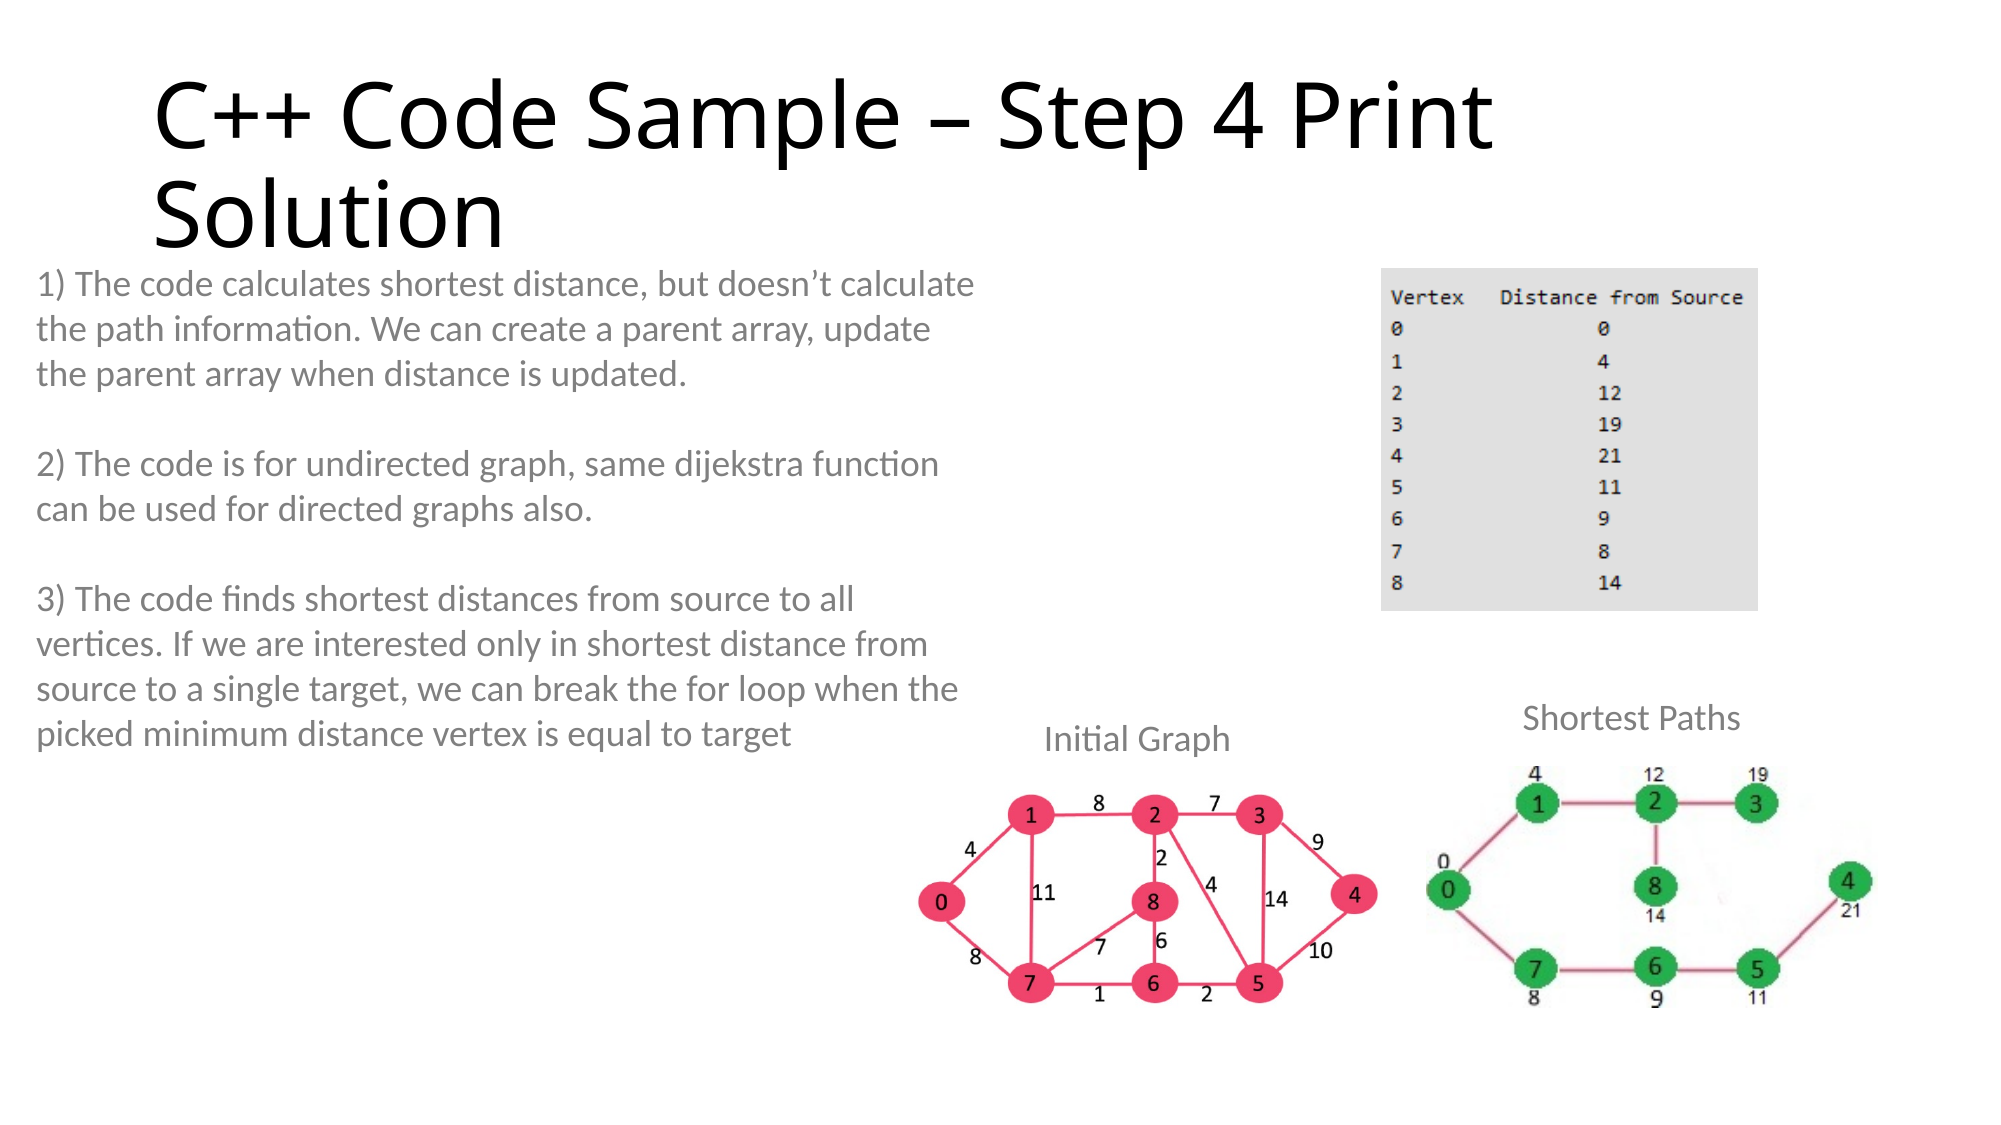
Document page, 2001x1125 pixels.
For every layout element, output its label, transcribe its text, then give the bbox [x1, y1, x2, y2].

text_box Shortest Paths [1507, 685, 1757, 746]
picture [916, 790, 1382, 1008]
title C++ Code Sample – Step 4 Print Solution [137, 59, 1863, 278]
text_box 1) The code calculates shortest distance, but doesn’t calculate the path information. We can create a parent array, update the parent array when distance is updated. 2) The code is for undirected graph, same dijekstra function can be used for directed graphs also. 3) The code finds shortest distances from source to all vertices. If we are interested only in shortest distance from source to a single target, we can break the for loop when the picked minimum distance vertex is equal to target [21, 251, 993, 762]
picture [1381, 268, 1758, 611]
picture [1426, 766, 1878, 1008]
text_box Initial Graph [1029, 707, 1247, 767]
